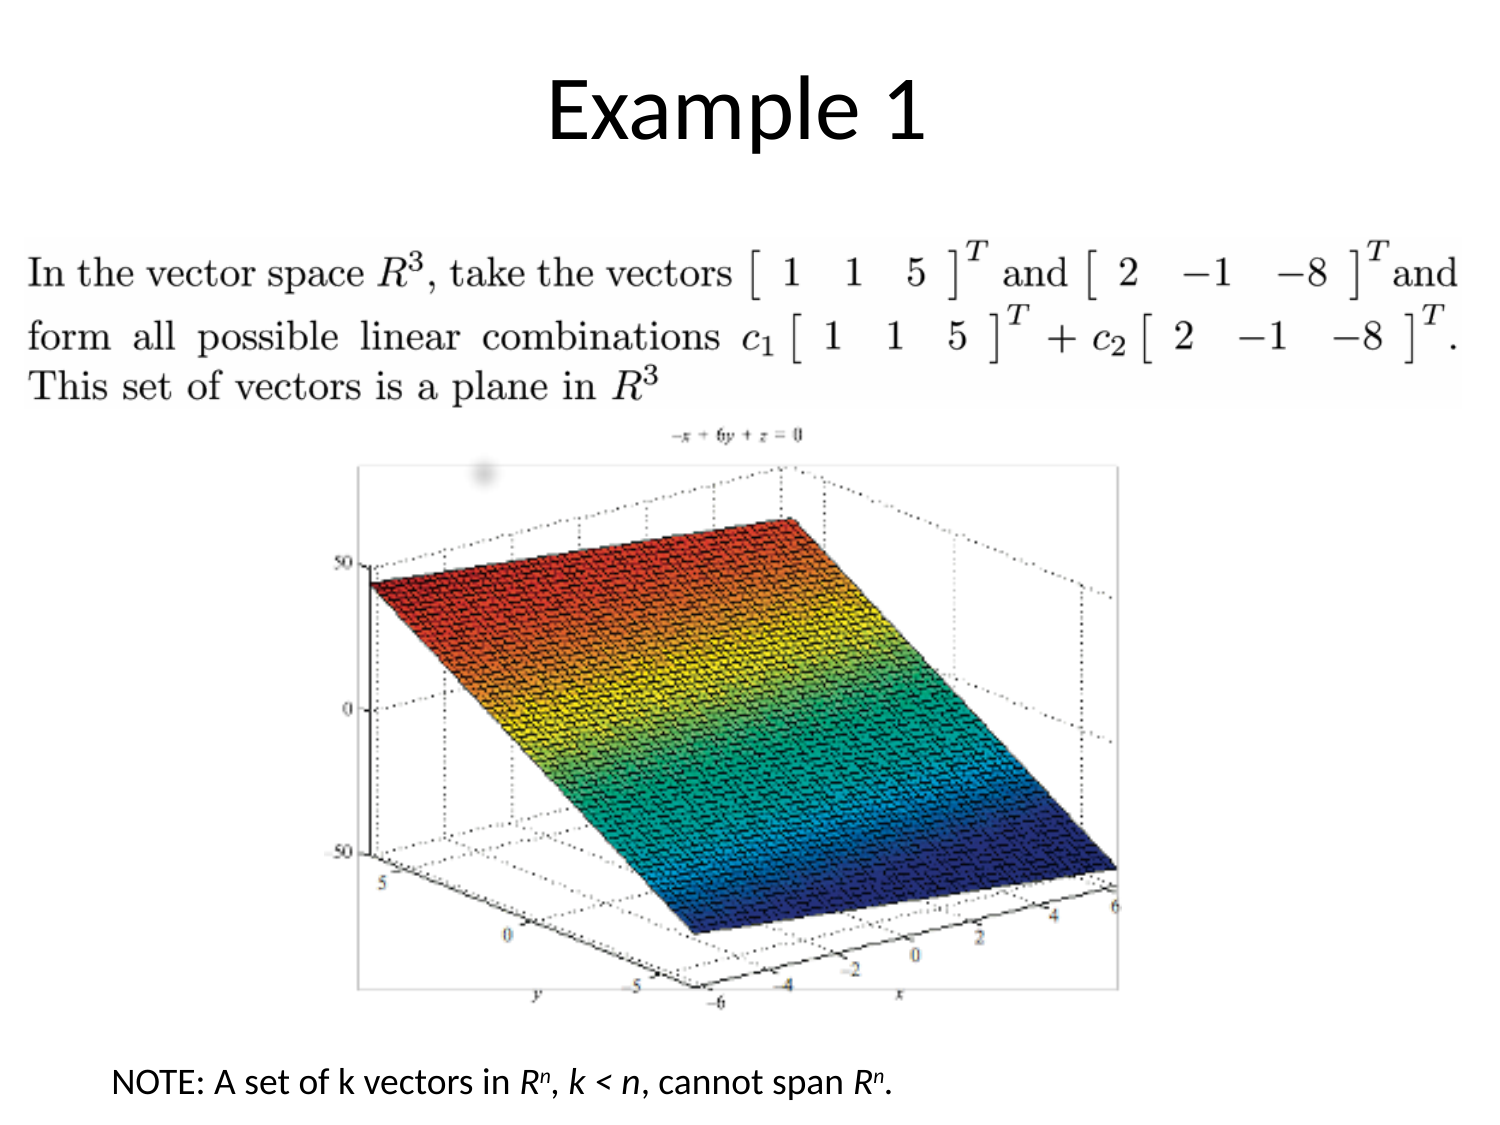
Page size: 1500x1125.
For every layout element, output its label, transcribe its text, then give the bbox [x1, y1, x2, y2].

title Example 1 [62, 0, 1413, 206]
picture [23, 237, 1462, 409]
picture [324, 424, 1122, 1013]
text_box NOTE: A set of k vectors in Rn, k < n, cannot span Rn. [96, 1049, 910, 1110]
